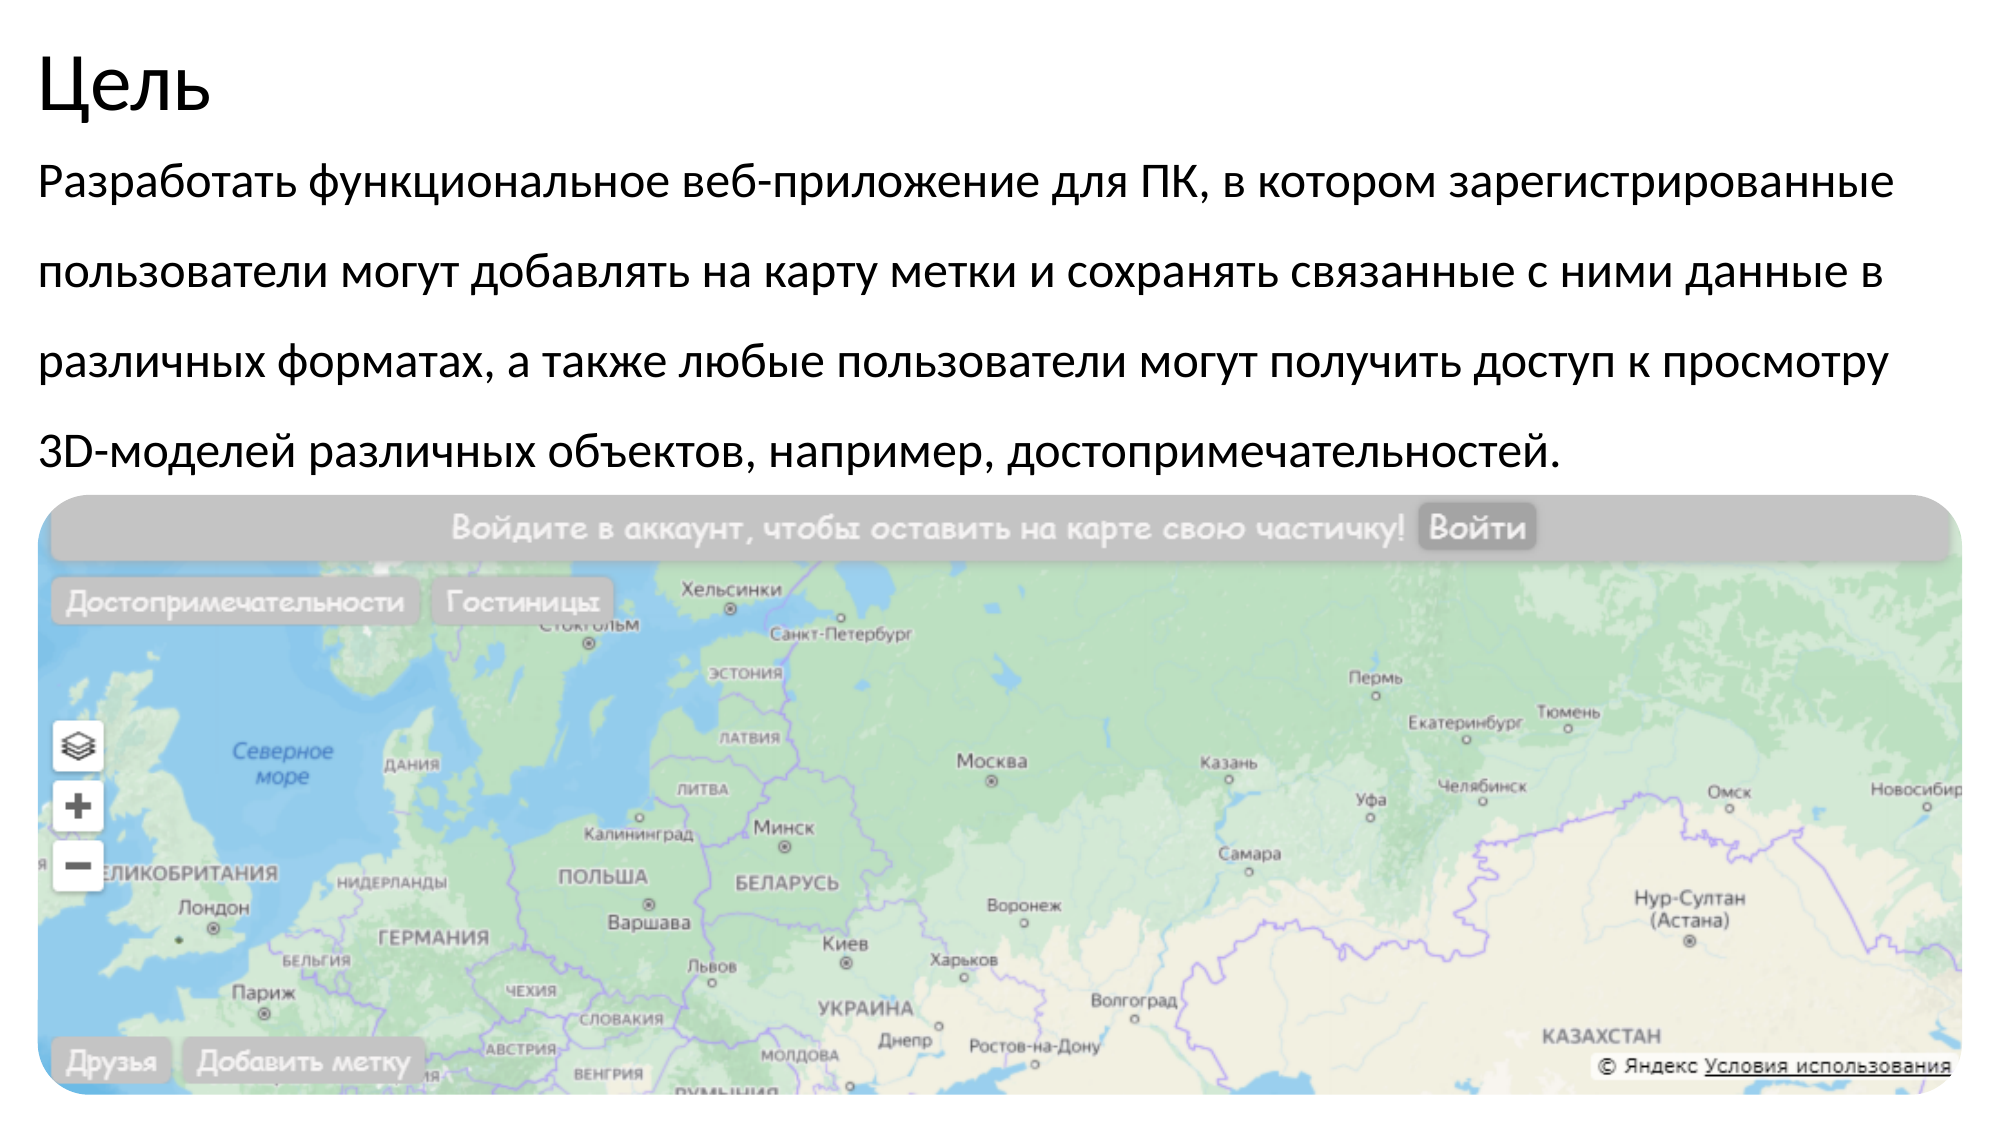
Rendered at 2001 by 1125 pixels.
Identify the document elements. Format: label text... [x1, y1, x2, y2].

text_box Разработать функциональное веб-приложение для ПК, в котором зарегистрированные пользователи могут добавлять на карту метки и сохранять связанные с ними данные в различных форматах, а также любые пользователи могут получить доступ к просмотру 3D-моделей различных объектов, например, достопримечательностей. [22, 109, 1978, 485]
picture [37, 494, 1963, 1095]
text_box Цель [22, 20, 2000, 135]
